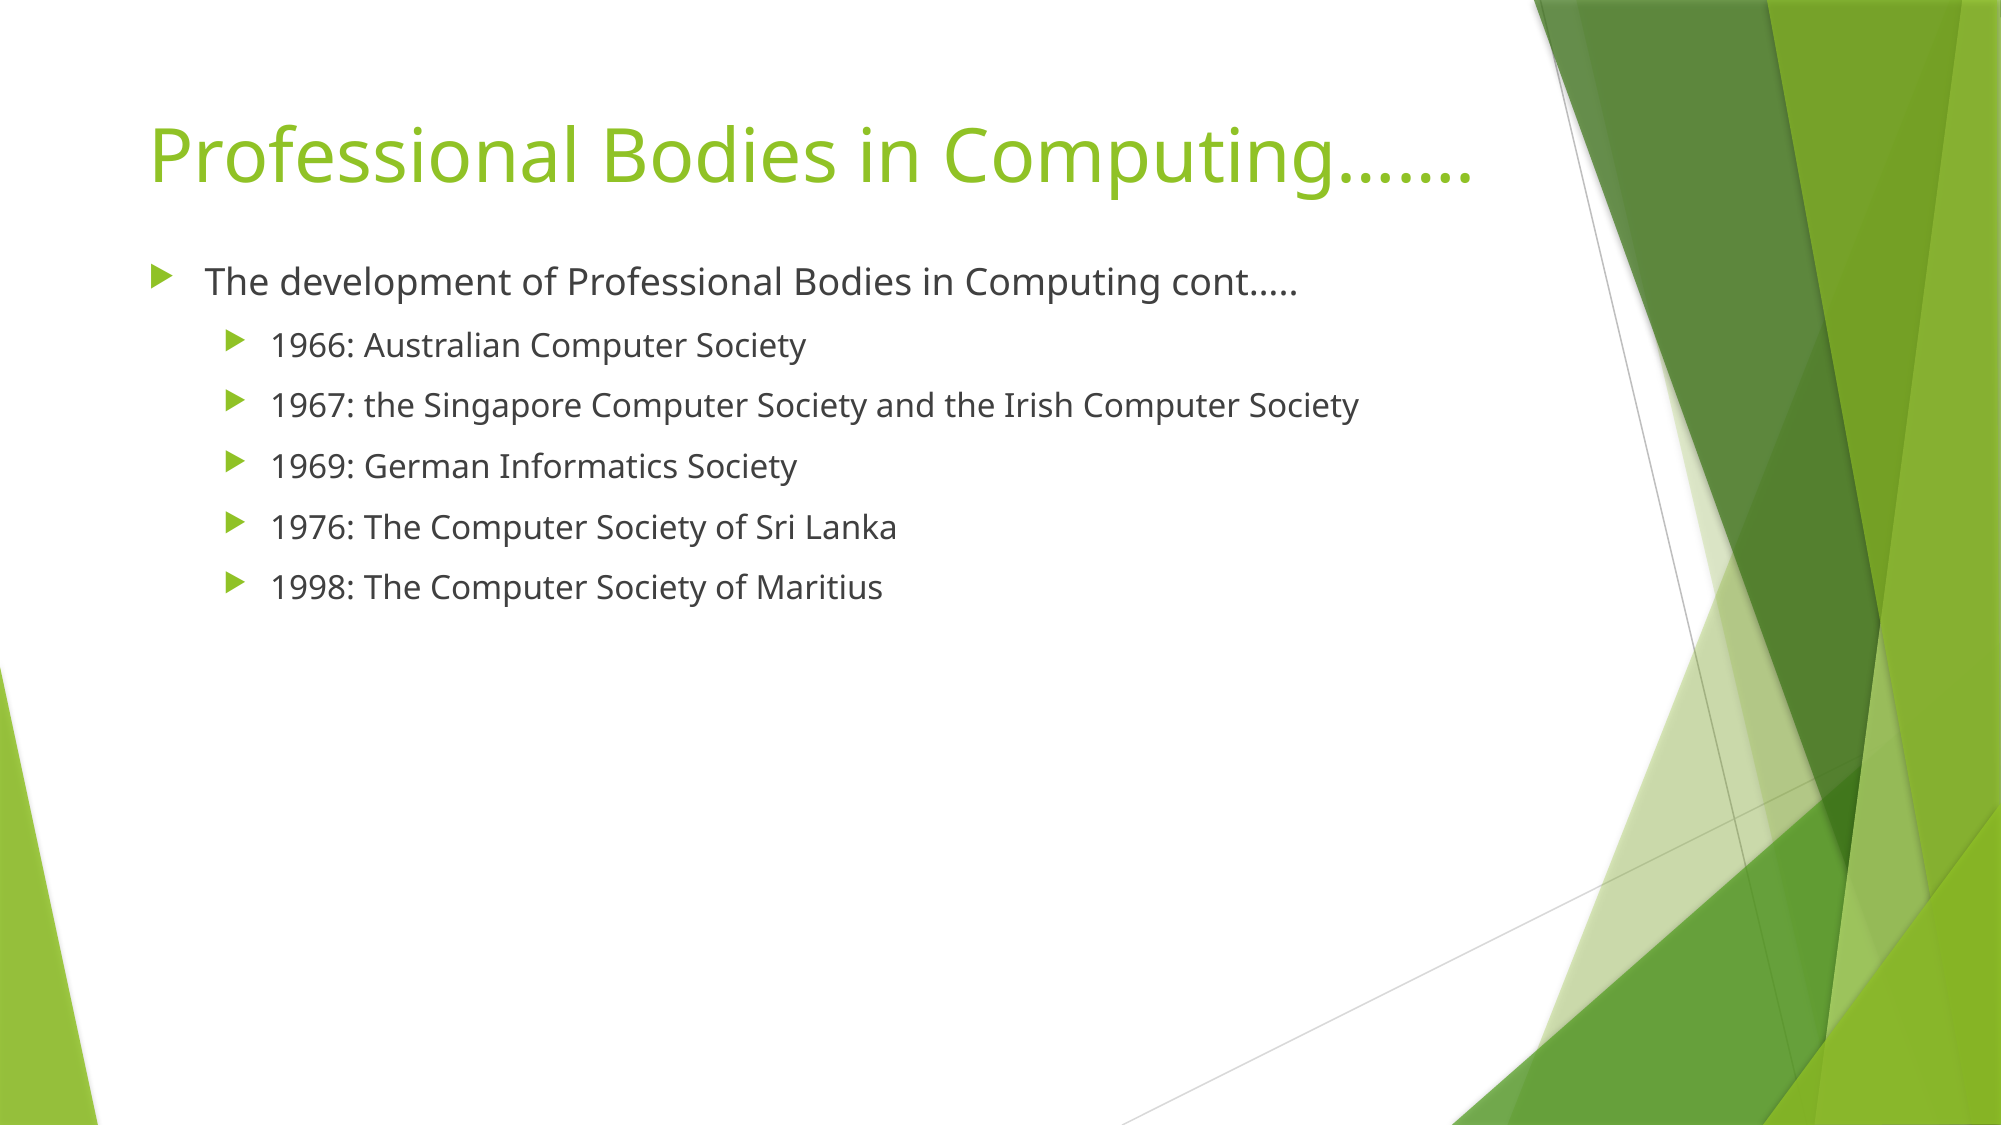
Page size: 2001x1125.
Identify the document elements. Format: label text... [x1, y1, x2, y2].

title Professional Bodies in Computing……. [133, 99, 1522, 216]
list The development of Professional Bodies in Computing cont….. 1966: Australian Computer Society 1967: the Singapore Computer Society and the Irish Computer Society 1969: German Informatics Society 1976: The Computer Society of Sri Lanka 1998: The Computer Society of Maritius [133, 250, 1522, 998]
